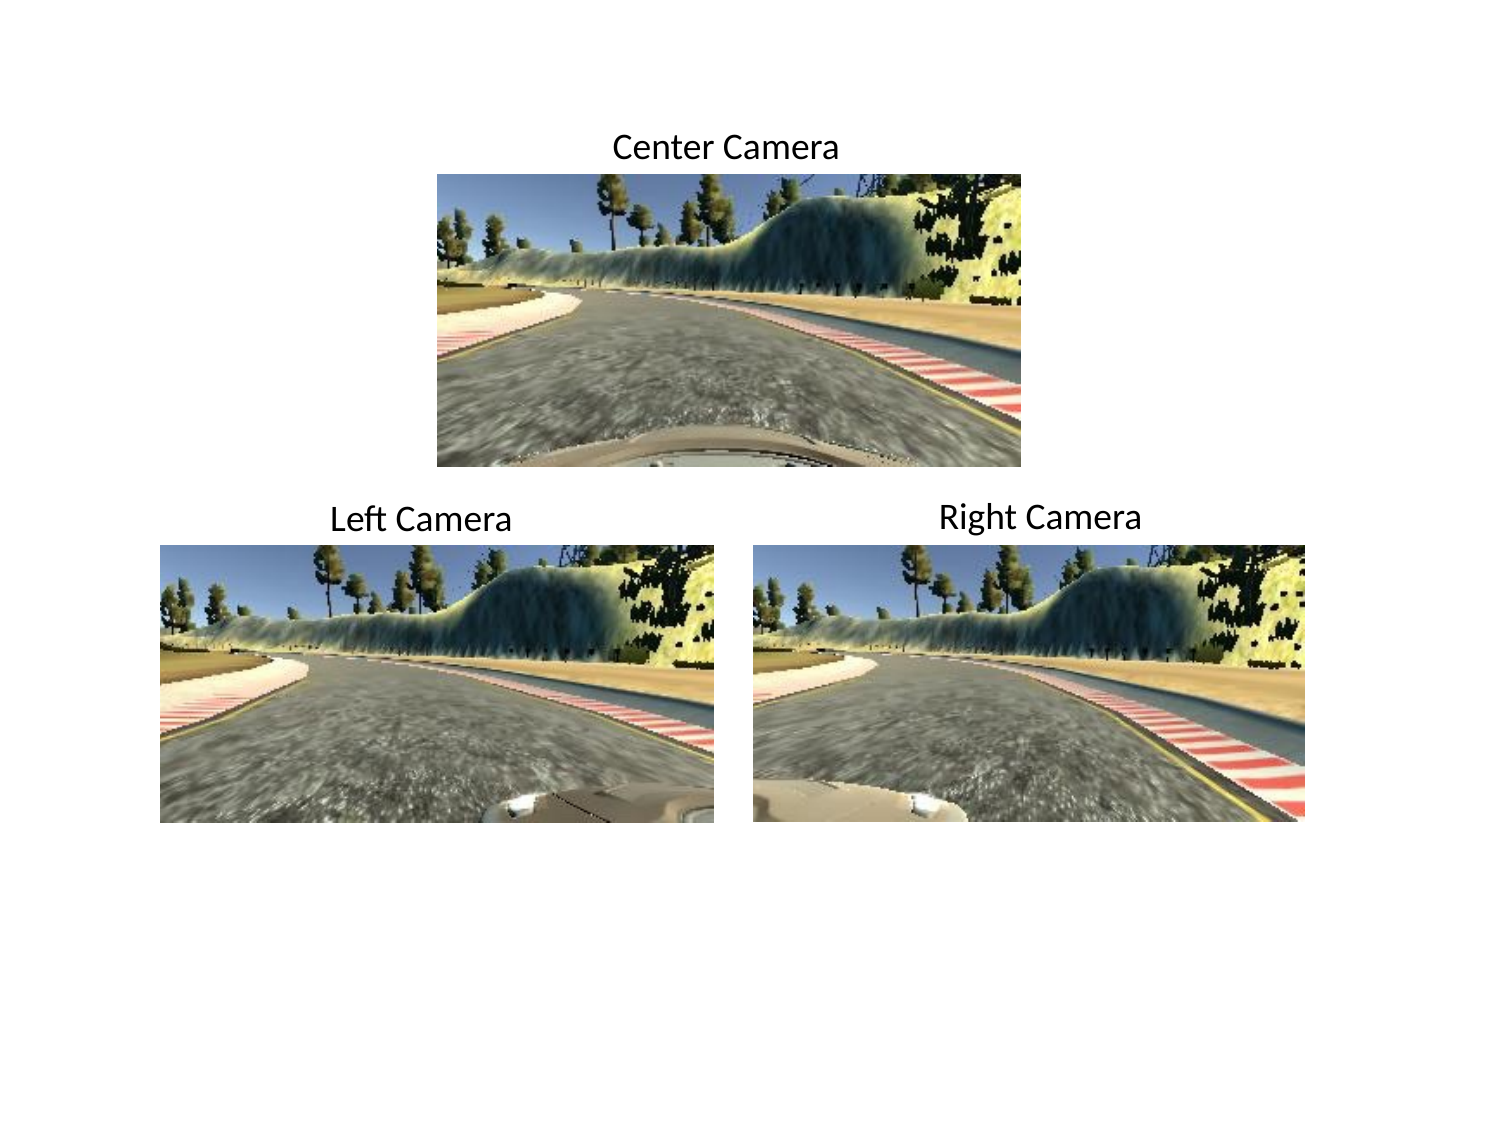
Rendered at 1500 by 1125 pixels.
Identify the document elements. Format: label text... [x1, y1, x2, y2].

picture [752, 545, 1305, 822]
picture [437, 174, 1021, 467]
text_box Center Camera [597, 114, 856, 173]
text_box Right Camera [924, 484, 1158, 544]
picture [160, 545, 715, 823]
text_box Left Camera [315, 486, 528, 544]
